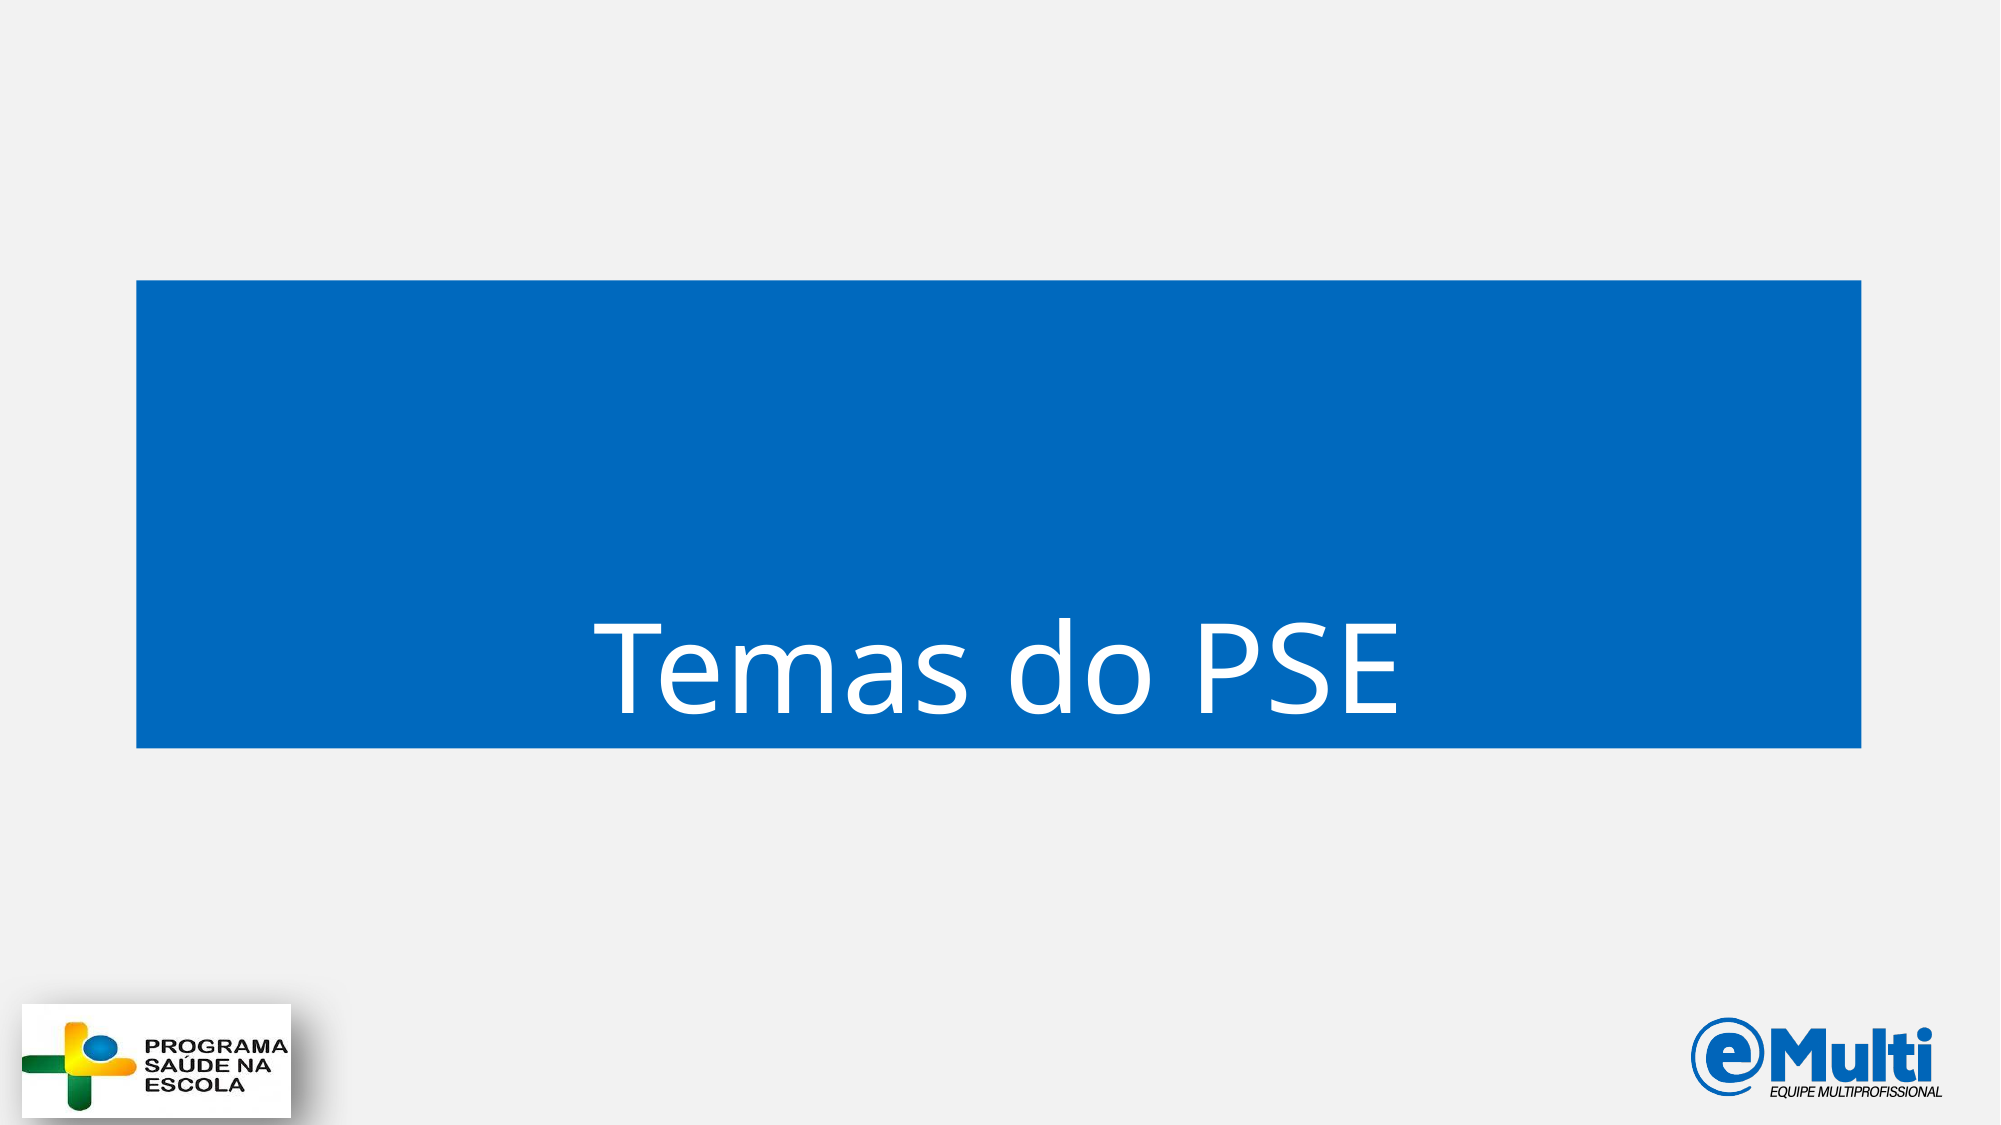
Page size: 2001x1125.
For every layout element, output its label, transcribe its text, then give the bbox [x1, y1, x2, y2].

picture [22, 1004, 291, 1118]
title Temas do PSE [136, 280, 1862, 749]
picture [1683, 1004, 1953, 1118]
